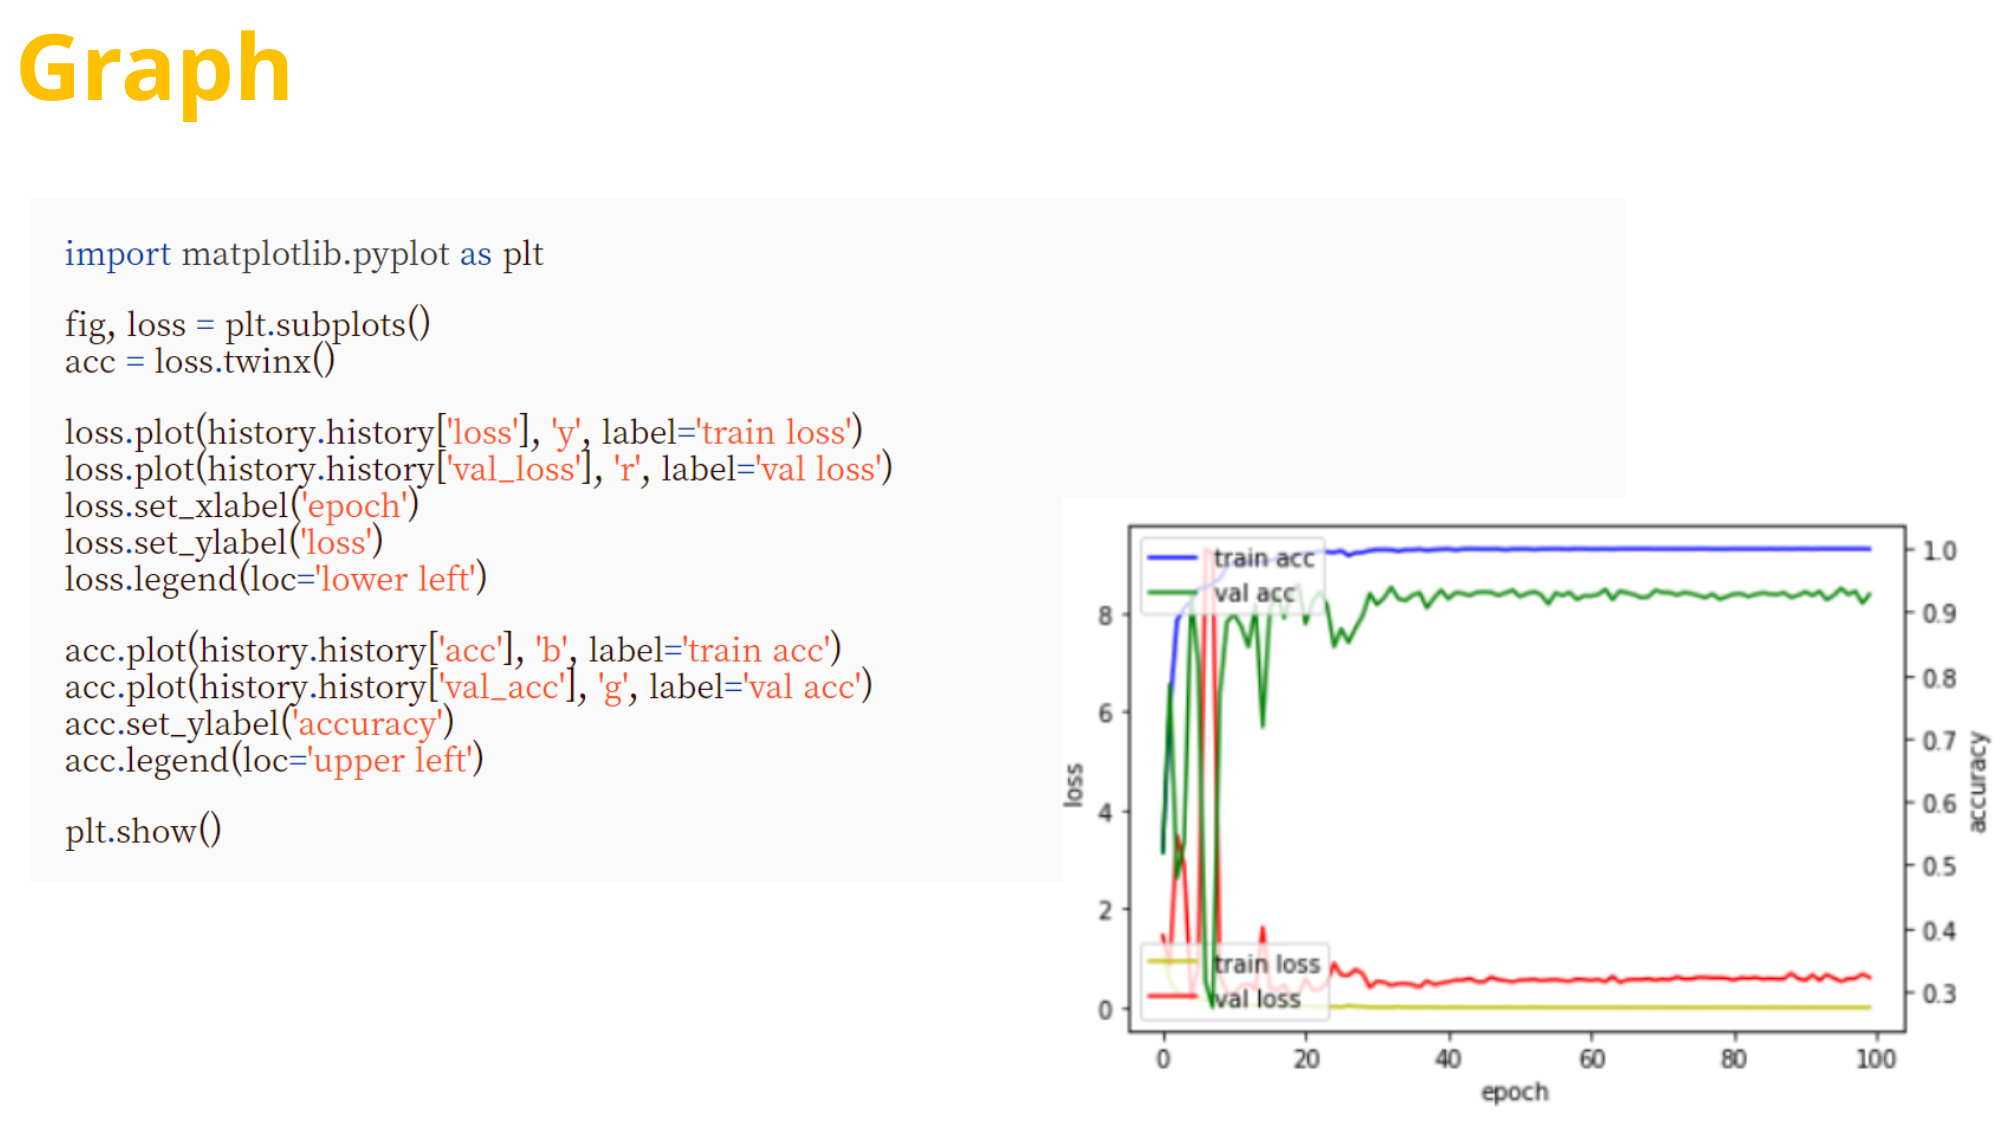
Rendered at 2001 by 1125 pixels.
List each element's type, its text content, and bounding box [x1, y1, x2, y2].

picture [1062, 498, 2000, 1125]
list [21, 181, 1639, 896]
title Graph [0, 0, 2000, 142]
